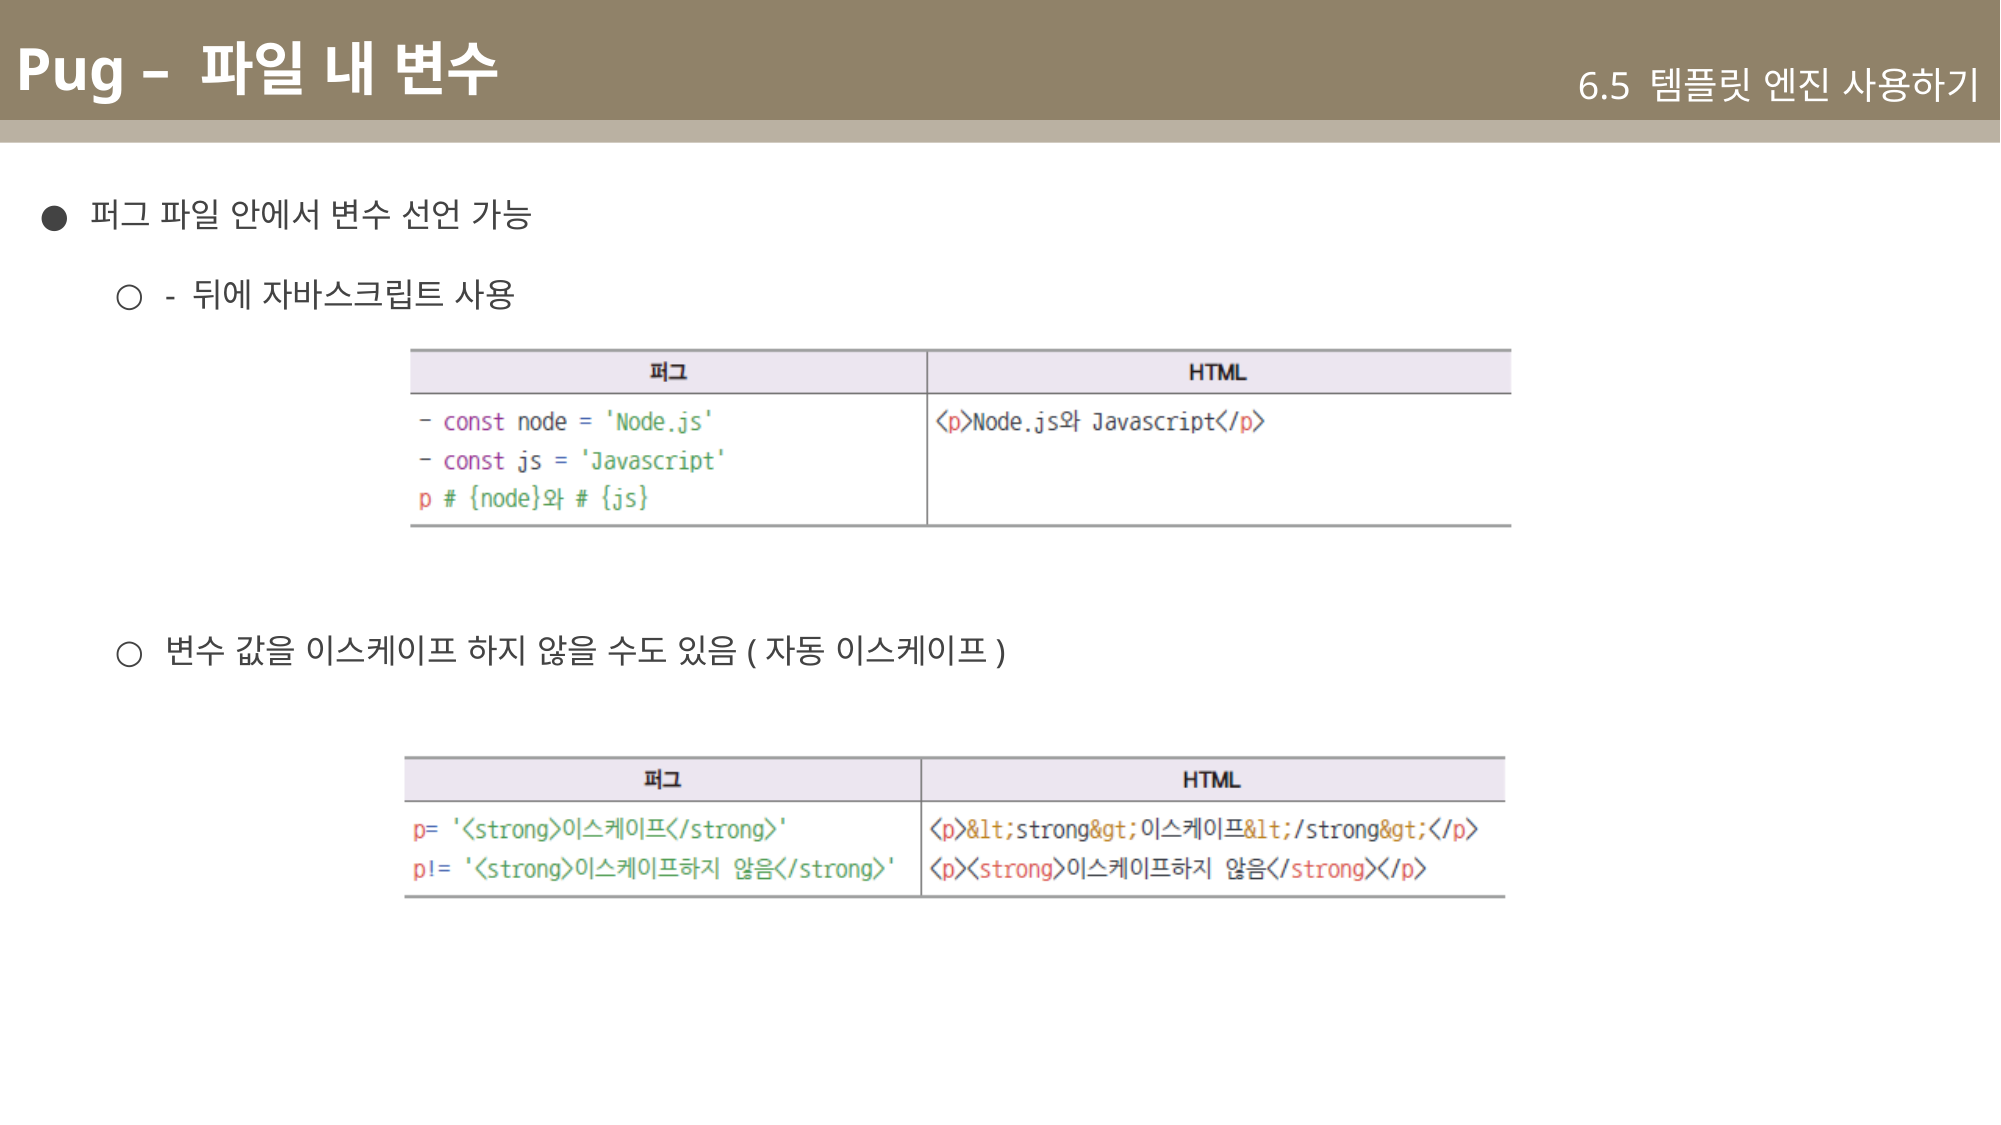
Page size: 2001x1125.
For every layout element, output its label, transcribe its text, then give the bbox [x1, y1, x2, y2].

text_box 6.5 템플릿 엔진 사용하기 [1563, 50, 2000, 98]
title Pug – 파일 내 변수 [0, 17, 1864, 143]
picture [397, 747, 1519, 908]
picture [394, 335, 1521, 538]
list 퍼그 파일 안에서 변수 선언 가능 - 뒤에 자바스크립트 사용 변수 값을 이스케이프 하지 않을 수도 있음(자동 이스케이프) [0, 173, 1349, 1063]
